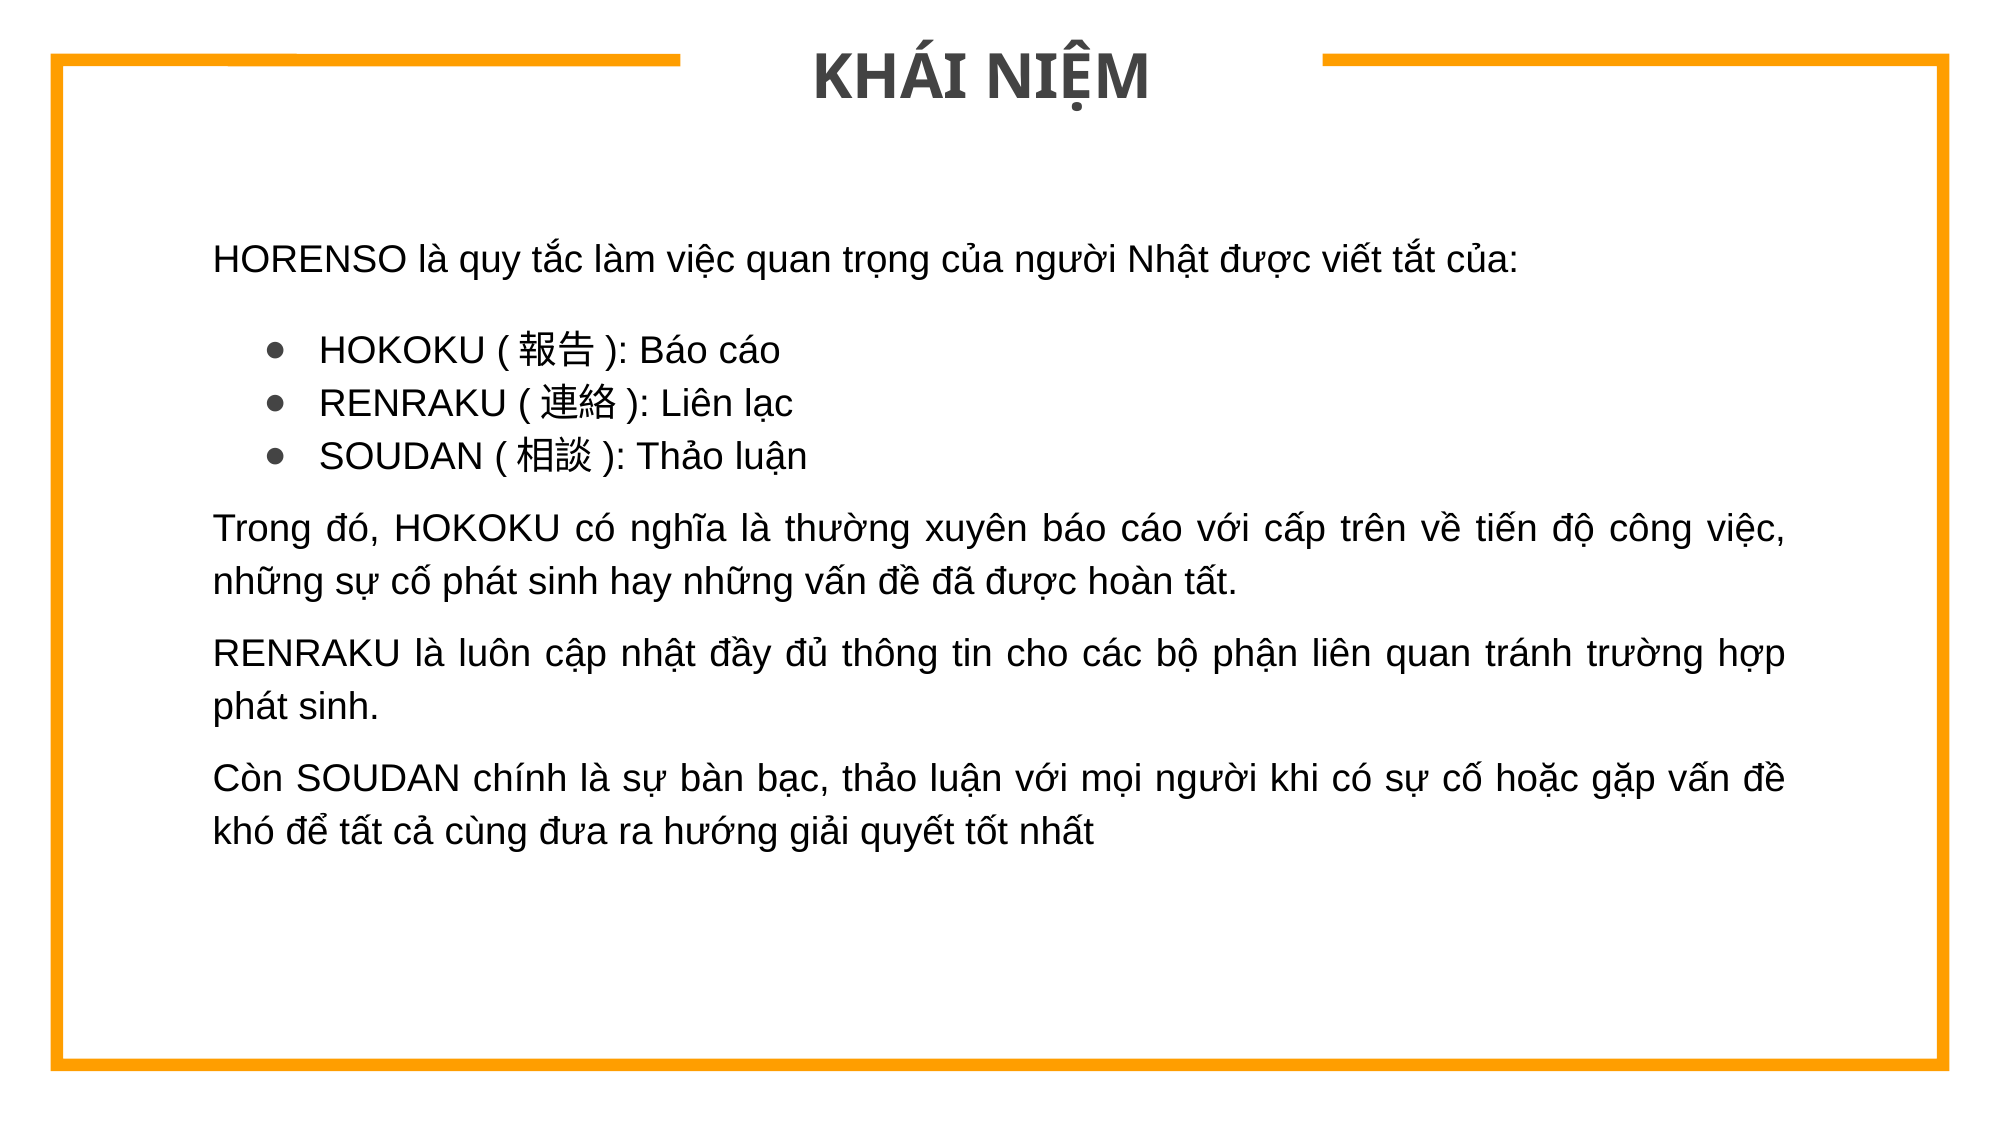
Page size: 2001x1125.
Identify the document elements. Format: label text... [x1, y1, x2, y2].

text_box HORENSO là quy tắc làm việc quan trọng của người Nhật được viết tắt của: HOKOKU (報告): Báo cáo RENRAKU (連絡): Liên lạc SOUDAN (相談): Thảo luận Trong đó, HOKOKU có nghĩa là thường xuyên báo cáo với cấp trên về tiến độ công việc, những sự cố phát sinh hay những vấn đề đã được hoàn tất. RENRAKU là luôn cập nhật đầy đủ thông tin cho các bộ phận liên quan tránh trường hợp phát sinh. Còn SOUDAN chính là sự bàn bạc, thảo luận với mọi người khi có sự cố hoặc gặp vấn đề khó để tất cả cùng đưa ra hướng giải quyết tốt nhất [197, 212, 1803, 400]
text_box KHÁI NIỆM [796, 20, 1204, 194]
